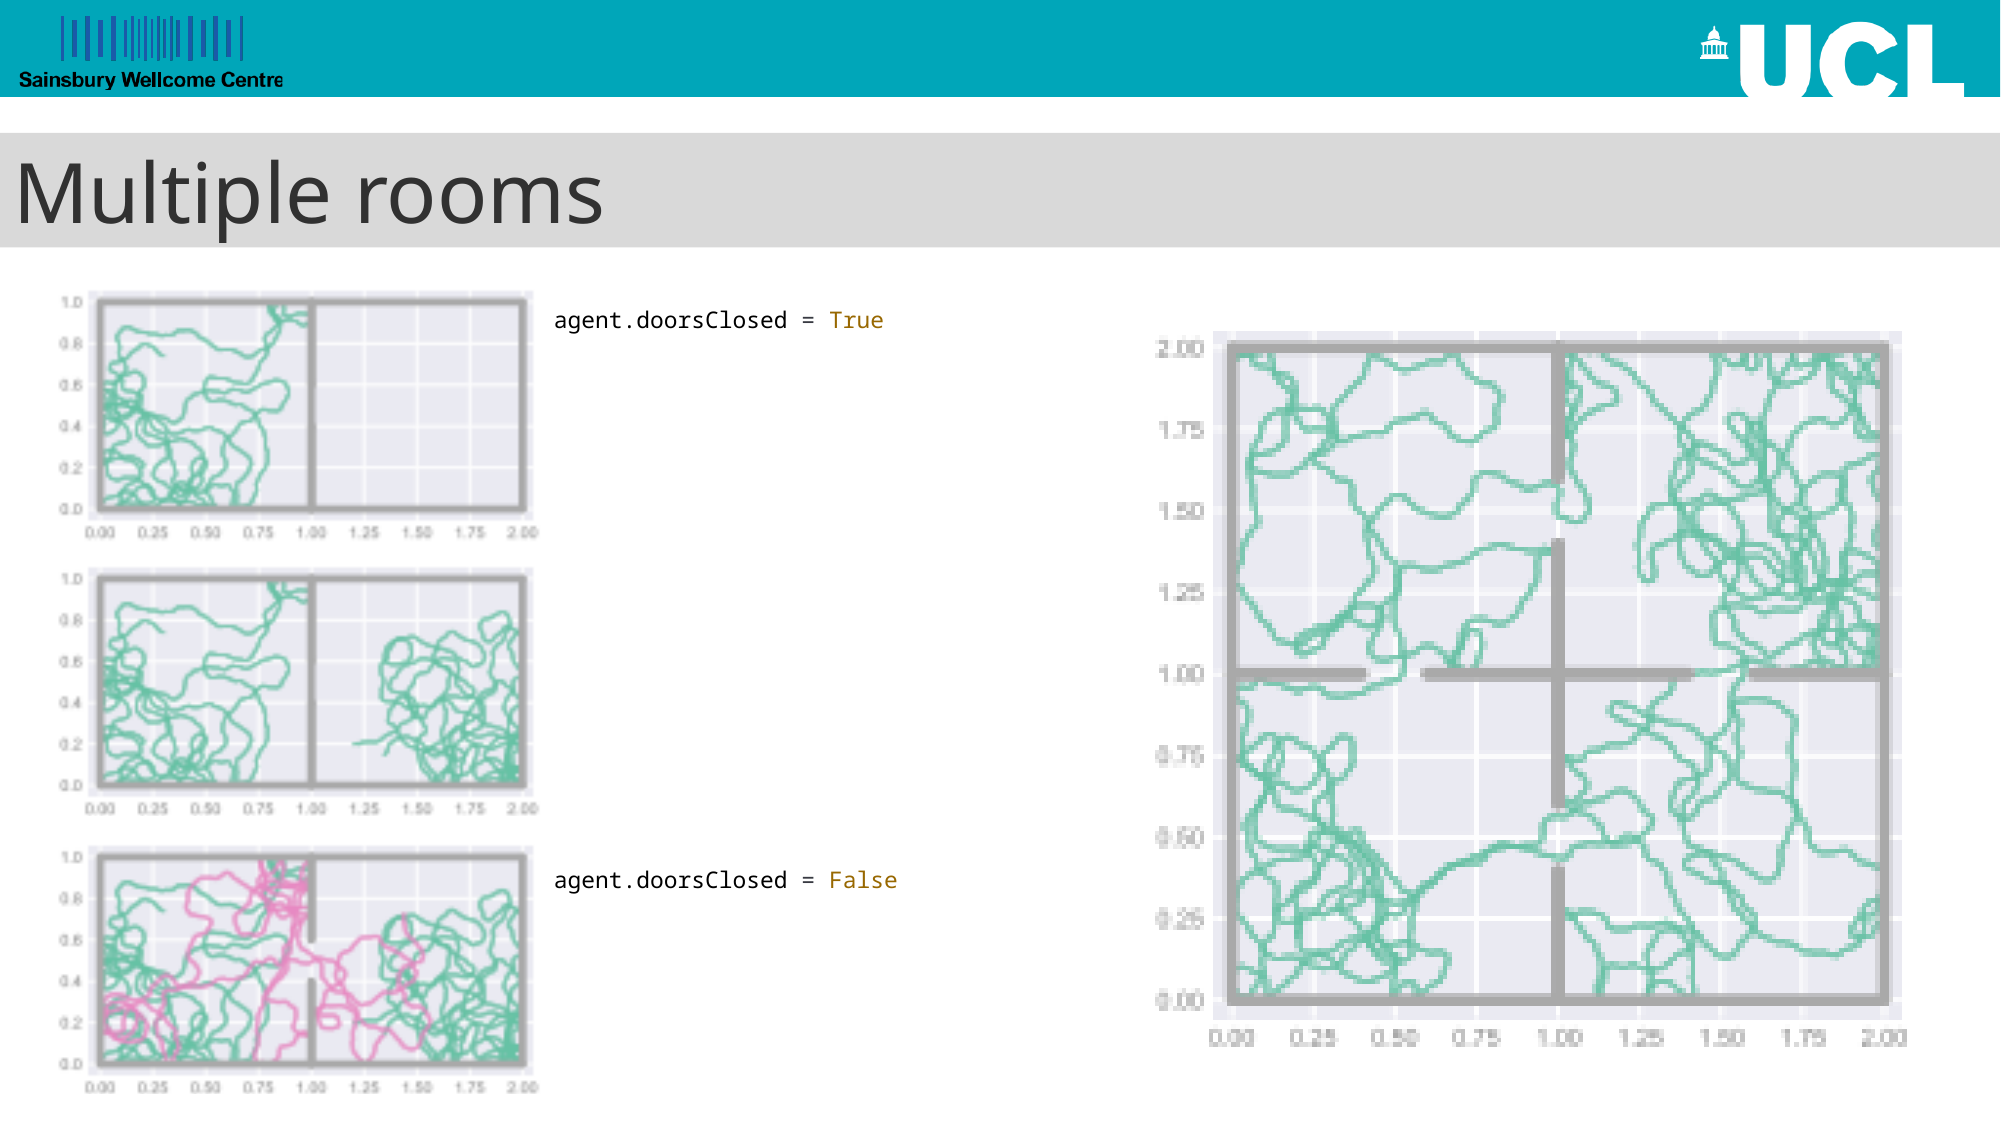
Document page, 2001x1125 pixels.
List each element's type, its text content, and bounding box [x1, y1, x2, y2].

picture [1101, 259, 1957, 1115]
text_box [19, 258, 918, 1095]
text_box Multiple rooms [0, 132, 2000, 248]
